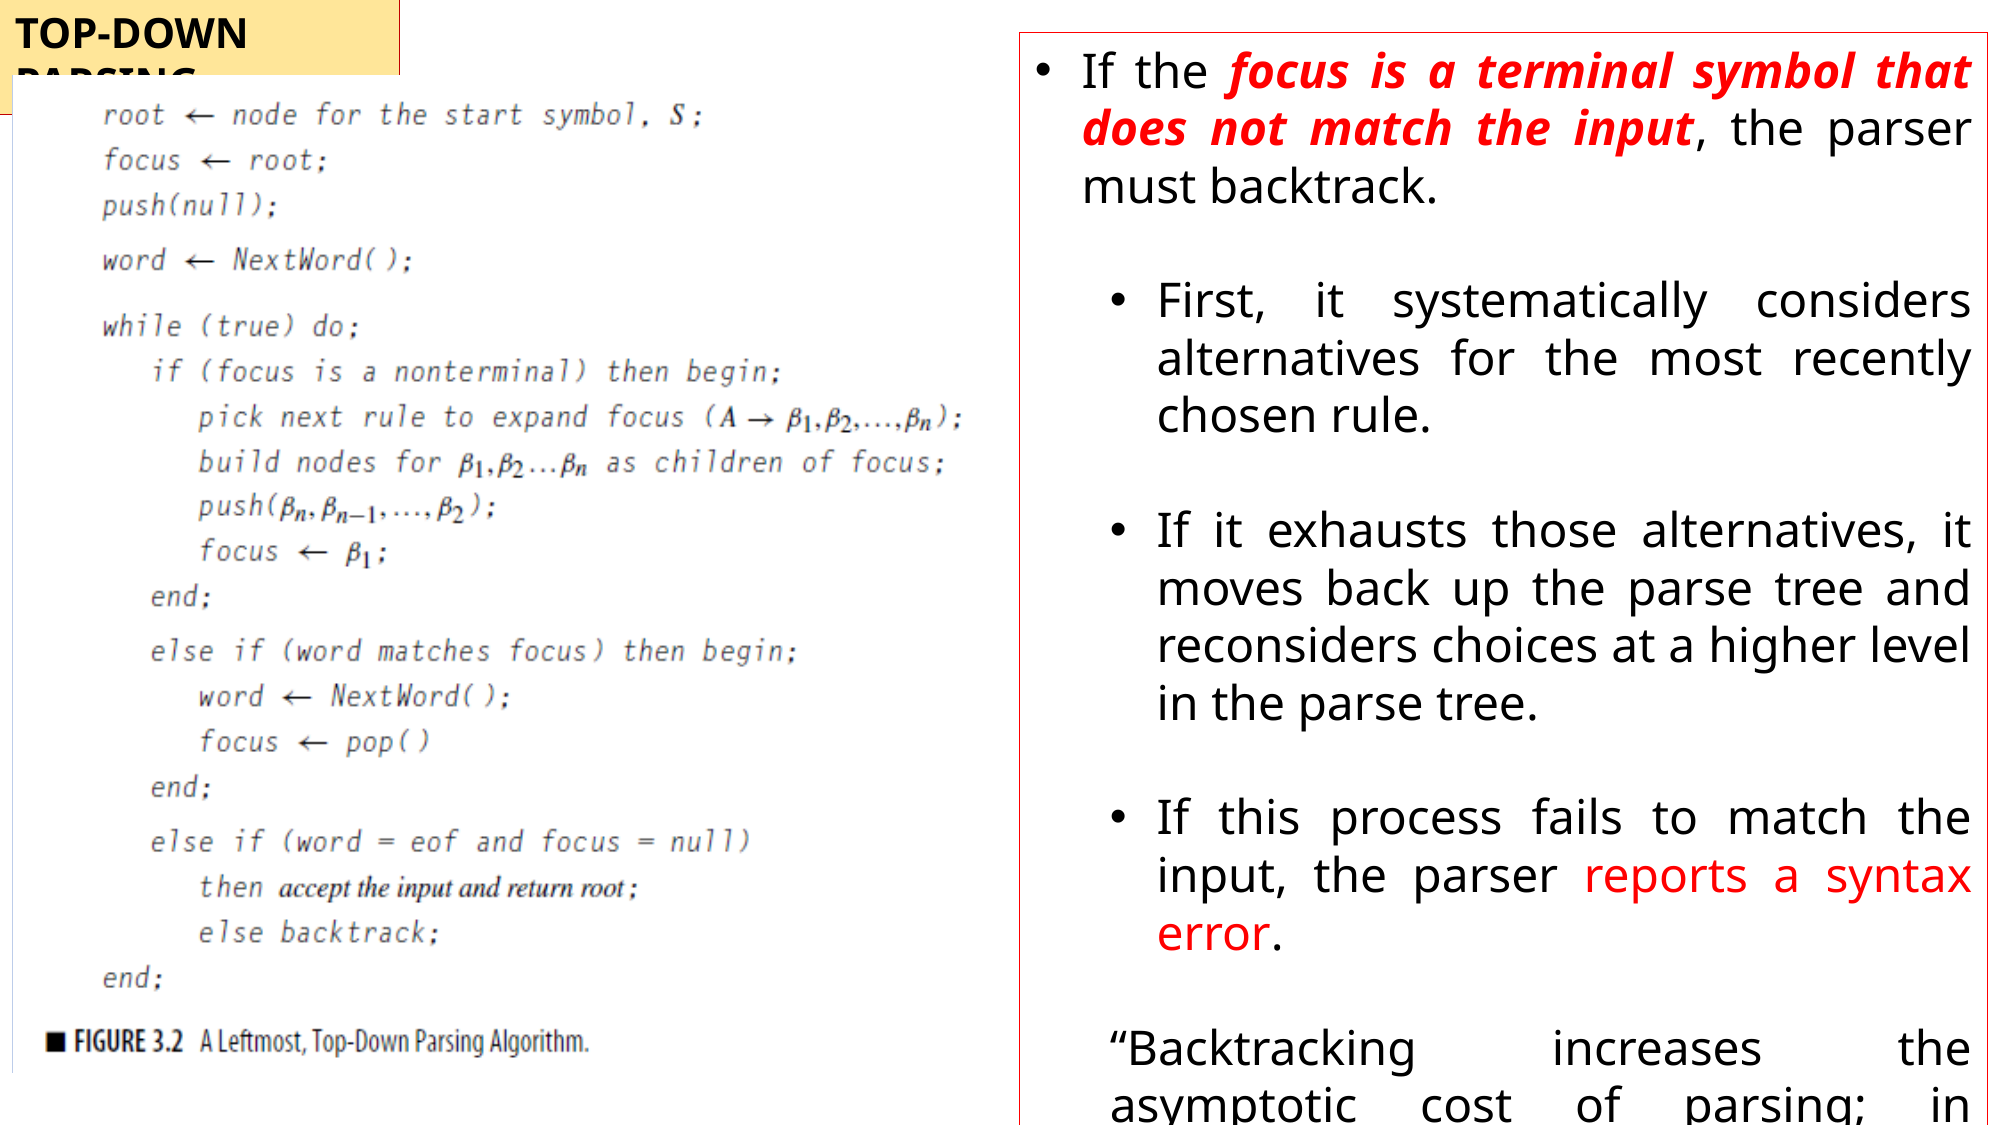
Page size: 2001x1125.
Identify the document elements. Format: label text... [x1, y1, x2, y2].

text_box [12, 74, 1000, 1073]
text_box TOP-DOWN PARSING [0, 0, 400, 115]
text_box If the focus is a terminal symbol that does not match the input, the parser must backtrack. First, it systematically considers alternatives for the most recently chosen rule. If it exhausts those alternatives, it moves back up the parse tree and reconsiders choices at a higher level in the parse tree. If this process fails to match the input, the parser reports a syntax error. “Backtracking increases the asymptotic cost of parsing; in practice, it is an expensive way to discover syntax errors.” [1019, 32, 1988, 1125]
